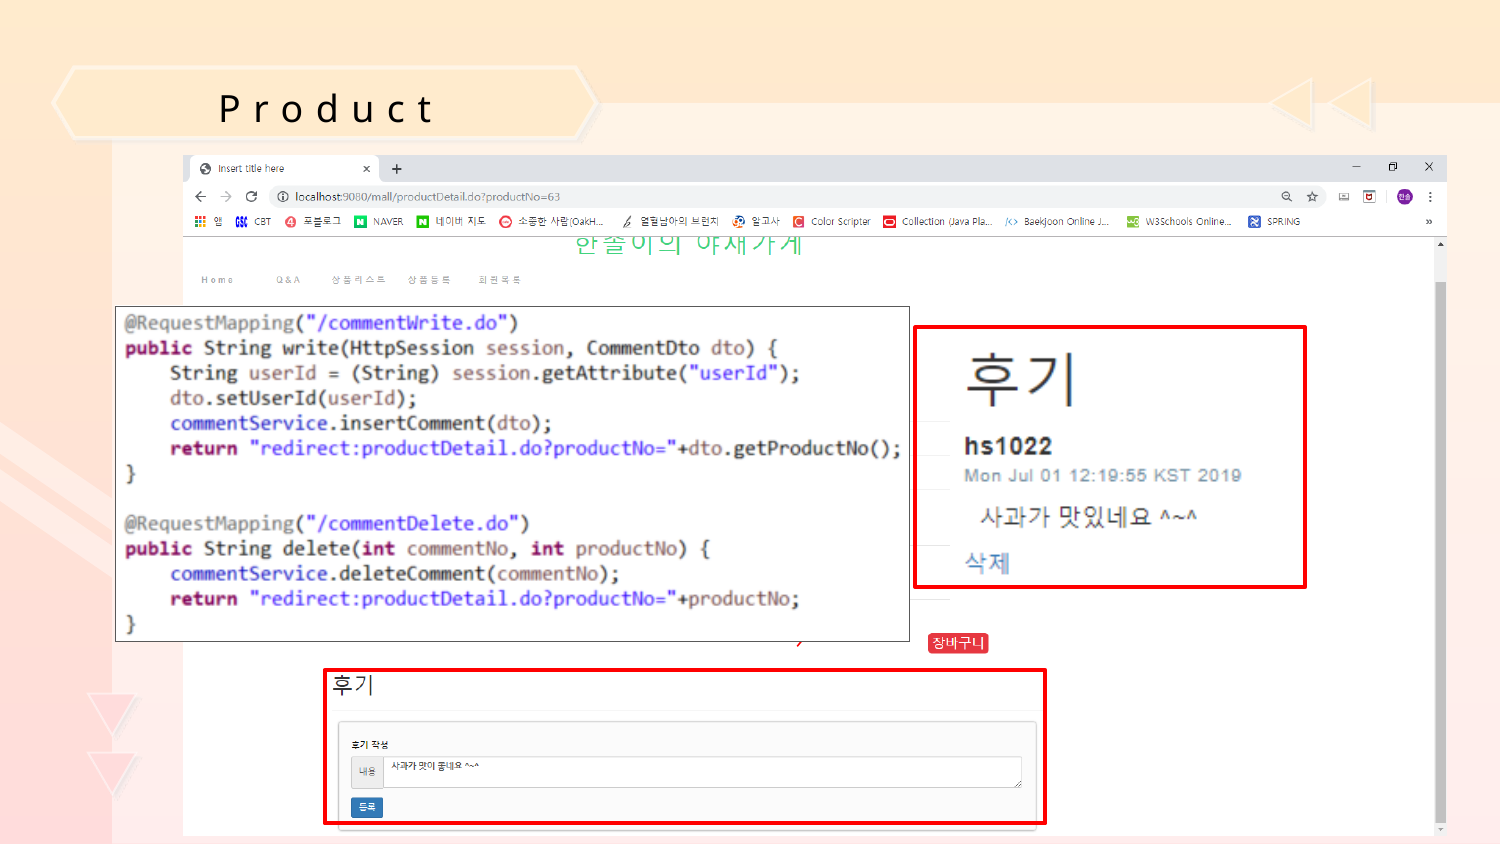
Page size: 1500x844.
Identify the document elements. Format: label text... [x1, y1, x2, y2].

text_box Product [203, 77, 447, 138]
picture [115, 155, 1448, 836]
